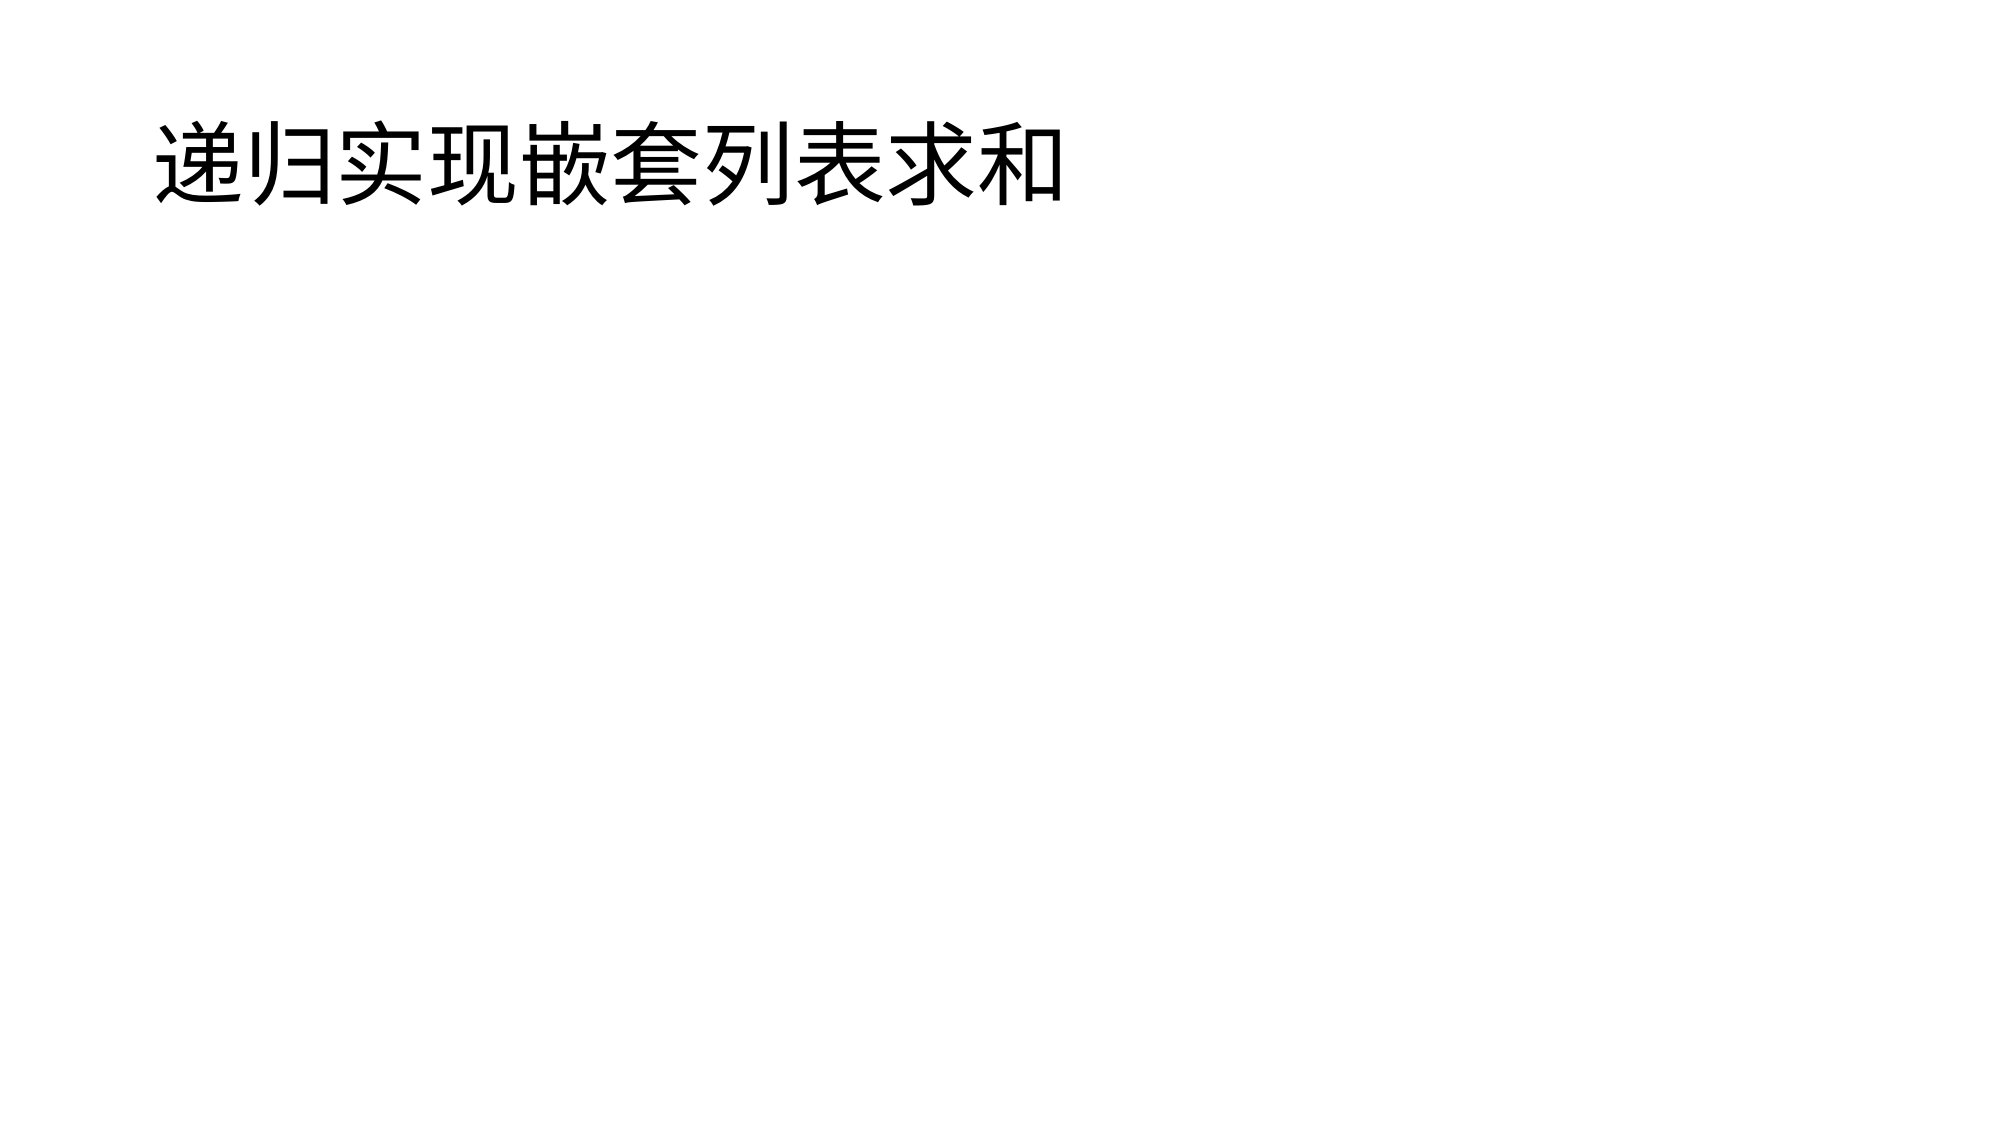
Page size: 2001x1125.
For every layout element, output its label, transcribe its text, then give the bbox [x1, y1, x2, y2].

title 递归实现嵌套列表求和 [137, 59, 1863, 278]
